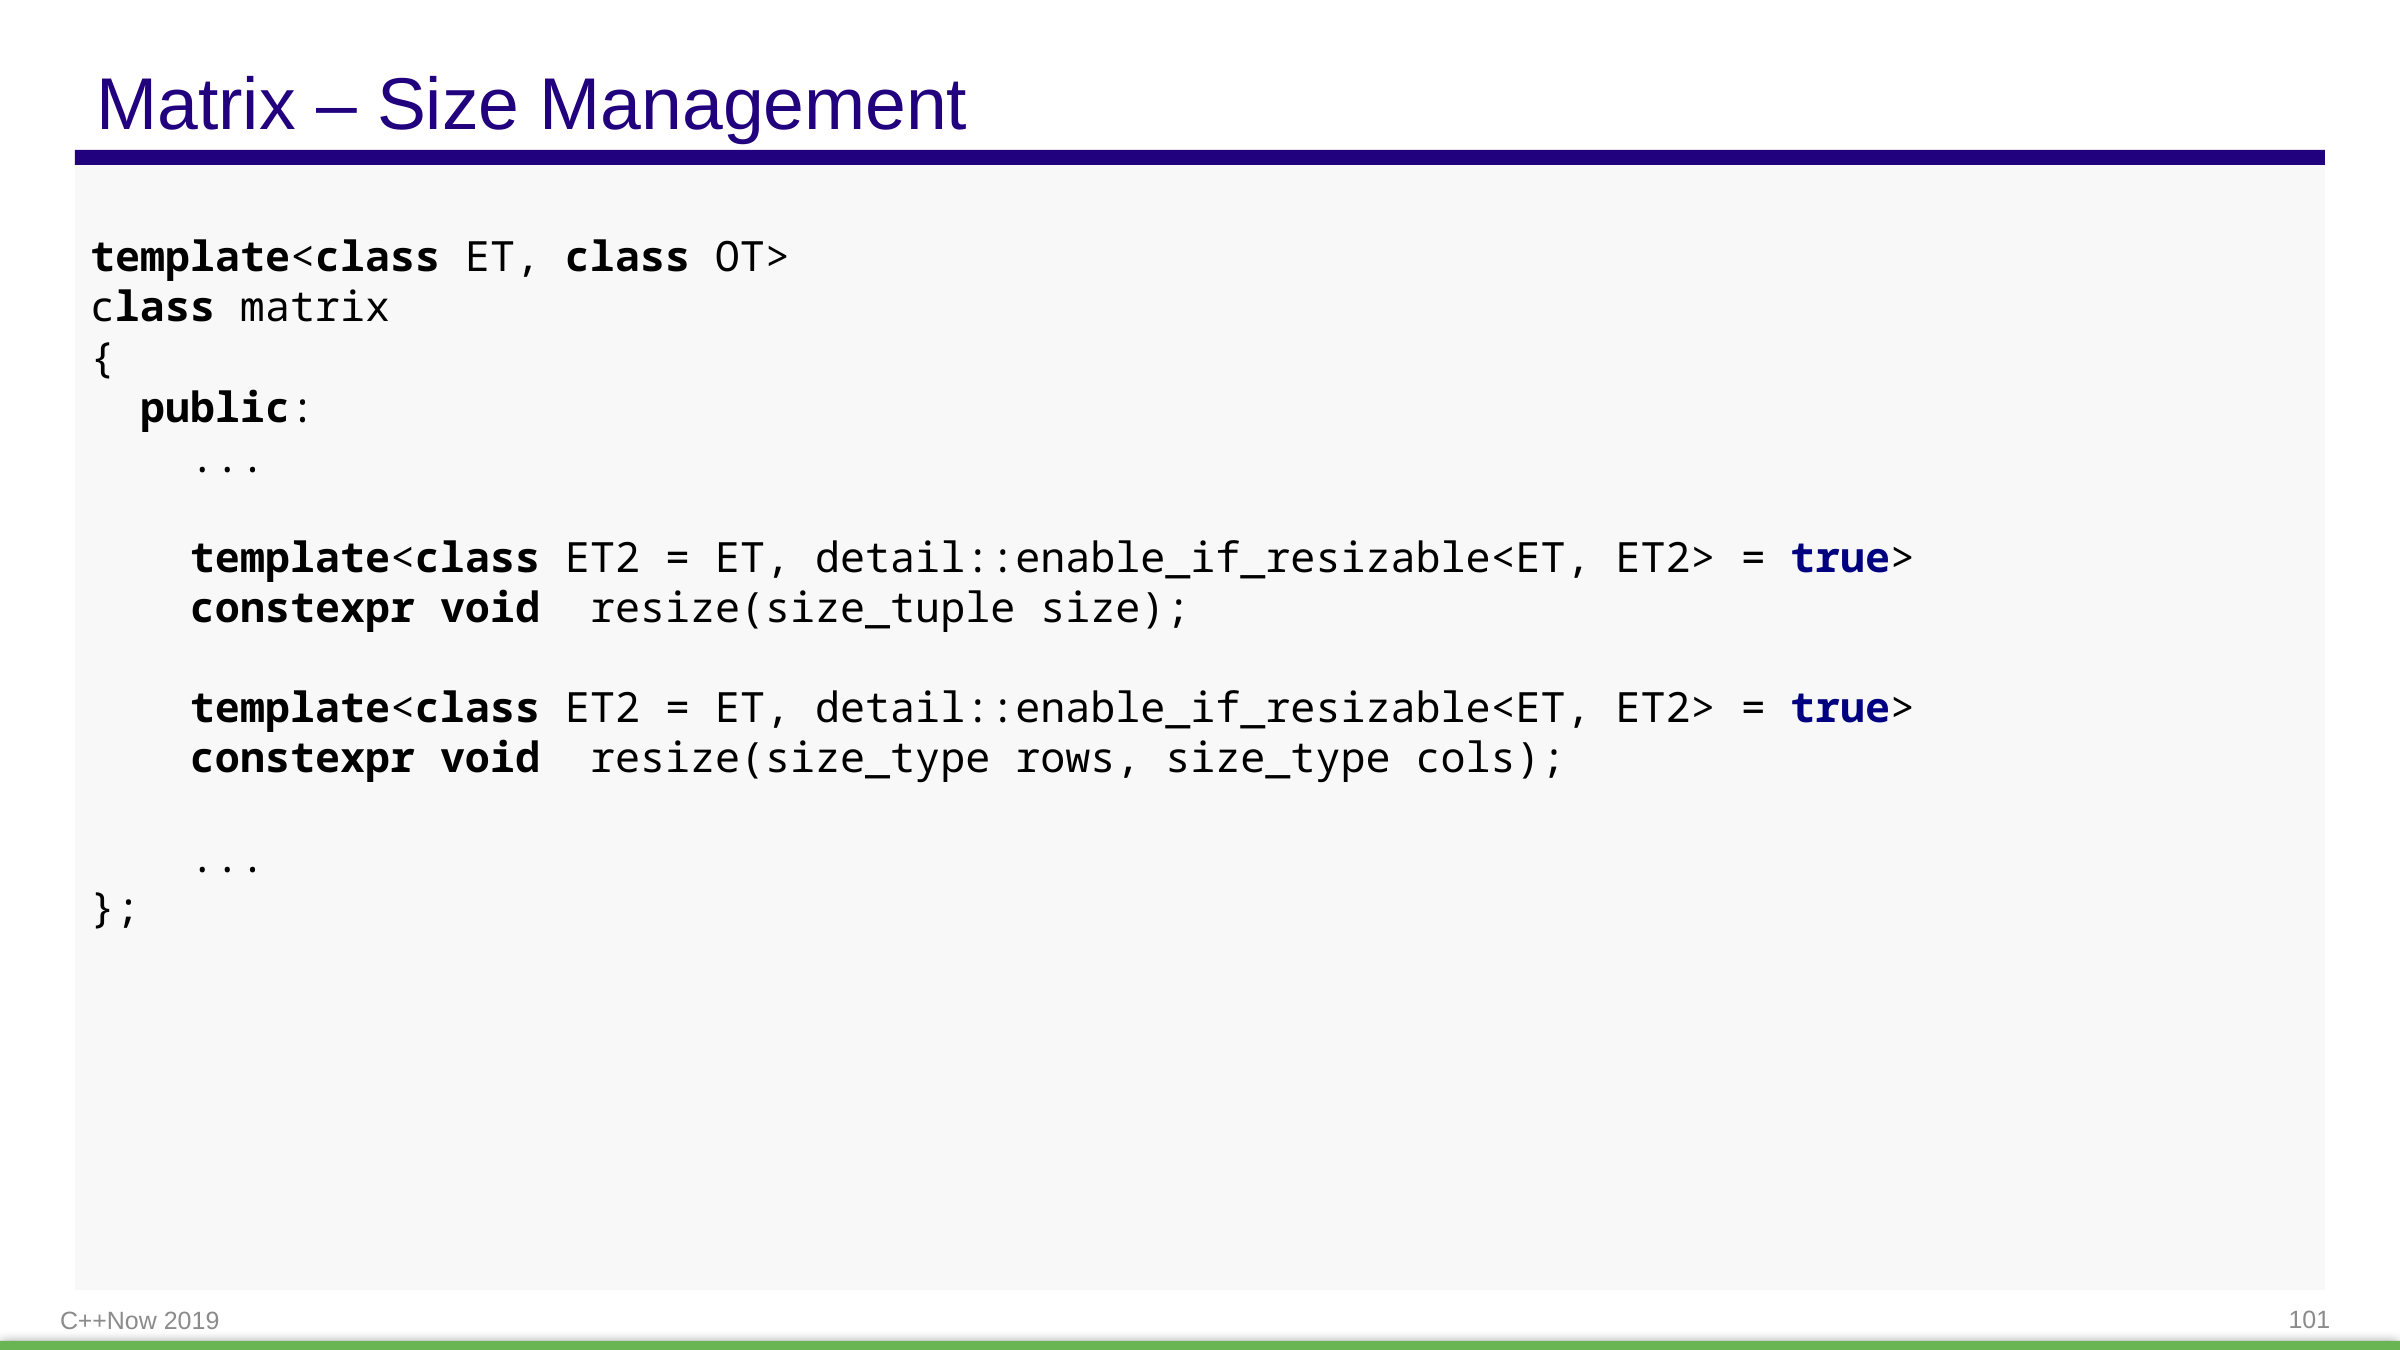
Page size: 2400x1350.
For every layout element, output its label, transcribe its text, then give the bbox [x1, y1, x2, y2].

title Matrix – Size Management [75, 45, 2325, 155]
list template<class ET, class OT> class matrix { public: ... template<class ET2 = ET, detail::enable_if_resizable<ET, ET2> = true> constexpr void resize(size_tuple size); template<class ET2 = ET, detail::enable_if_resizable<ET, ET2> = true> constexpr void resize(size_type rows, size_type cols); ... }; [75, 165, 2325, 1290]
footer C++Now 2019 [60, 1305, 810, 1335]
slide_number 101 [2168, 1305, 2352, 1333]
